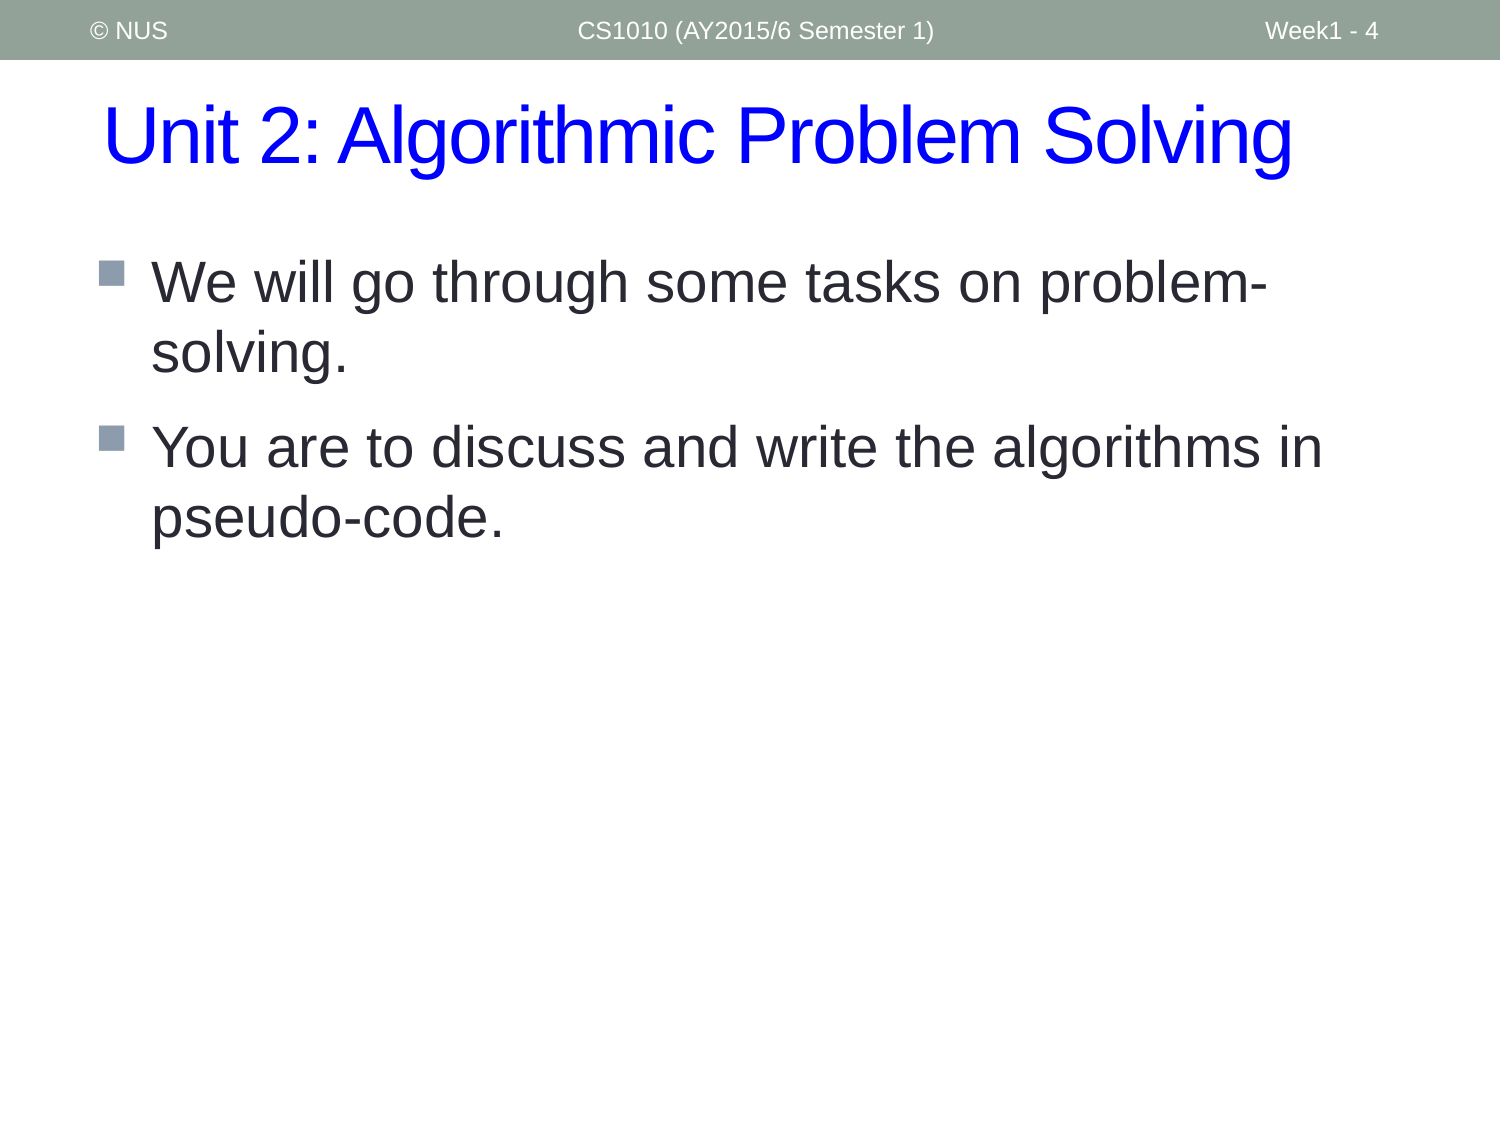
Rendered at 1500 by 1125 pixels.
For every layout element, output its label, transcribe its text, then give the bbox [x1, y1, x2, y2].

slide_number Week1 - 4 [1250, 3, 1425, 57]
text_box We will go through some tasks on problem-solving. You are to discuss and write the algorithms in pseudo-code. [80, 236, 1375, 1058]
footer CS1010 (AY2015/6 Semester 1) [562, 3, 1238, 57]
title Unit 2: Algorithmic Problem Solving [87, 75, 1425, 188]
slide_number © NUS [75, 3, 550, 57]
